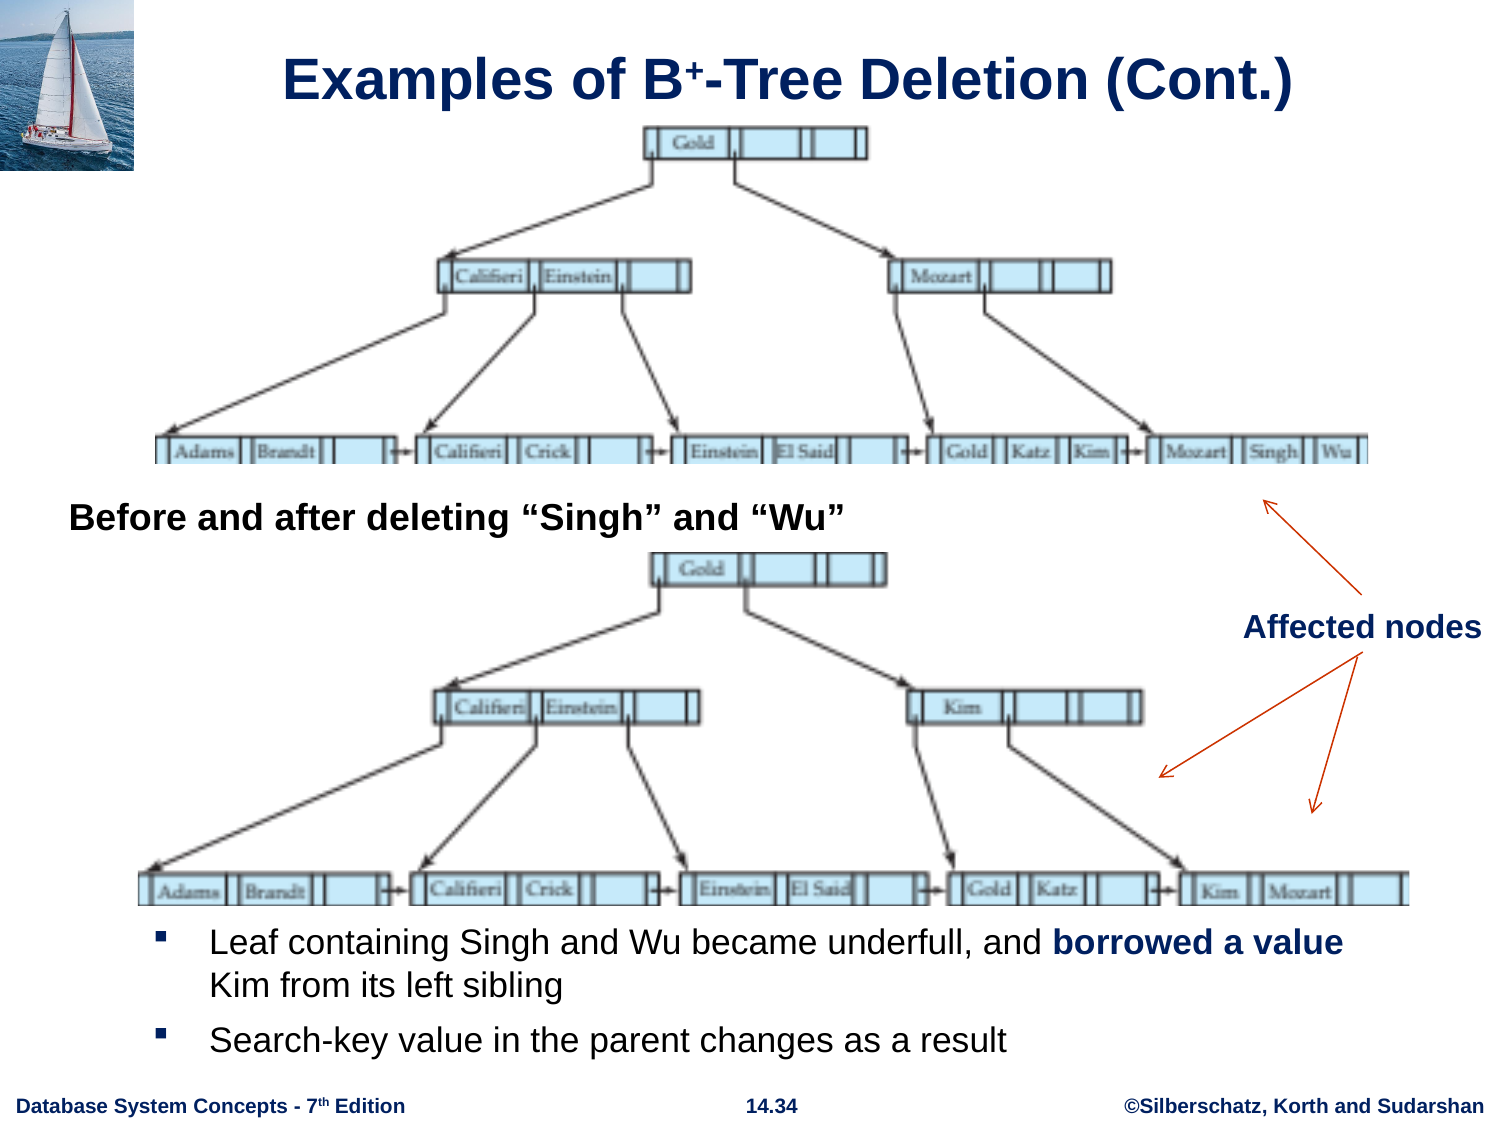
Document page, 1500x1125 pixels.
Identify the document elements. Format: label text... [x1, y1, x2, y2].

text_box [1158, 652, 1363, 779]
picture [154, 124, 1369, 465]
text_box [97, 911, 1386, 1100]
title Examples of B+-Tree Deletion (Cont.) [125, 18, 1452, 120]
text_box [1311, 656, 1358, 815]
picture [0, 0, 134, 171]
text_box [1262, 499, 1362, 596]
text_box Affected nodes [1413, 597, 1498, 652]
text_box Before and after deleting “Singh” and “Wu” [0, 485, 915, 546]
picture [137, 551, 1410, 906]
